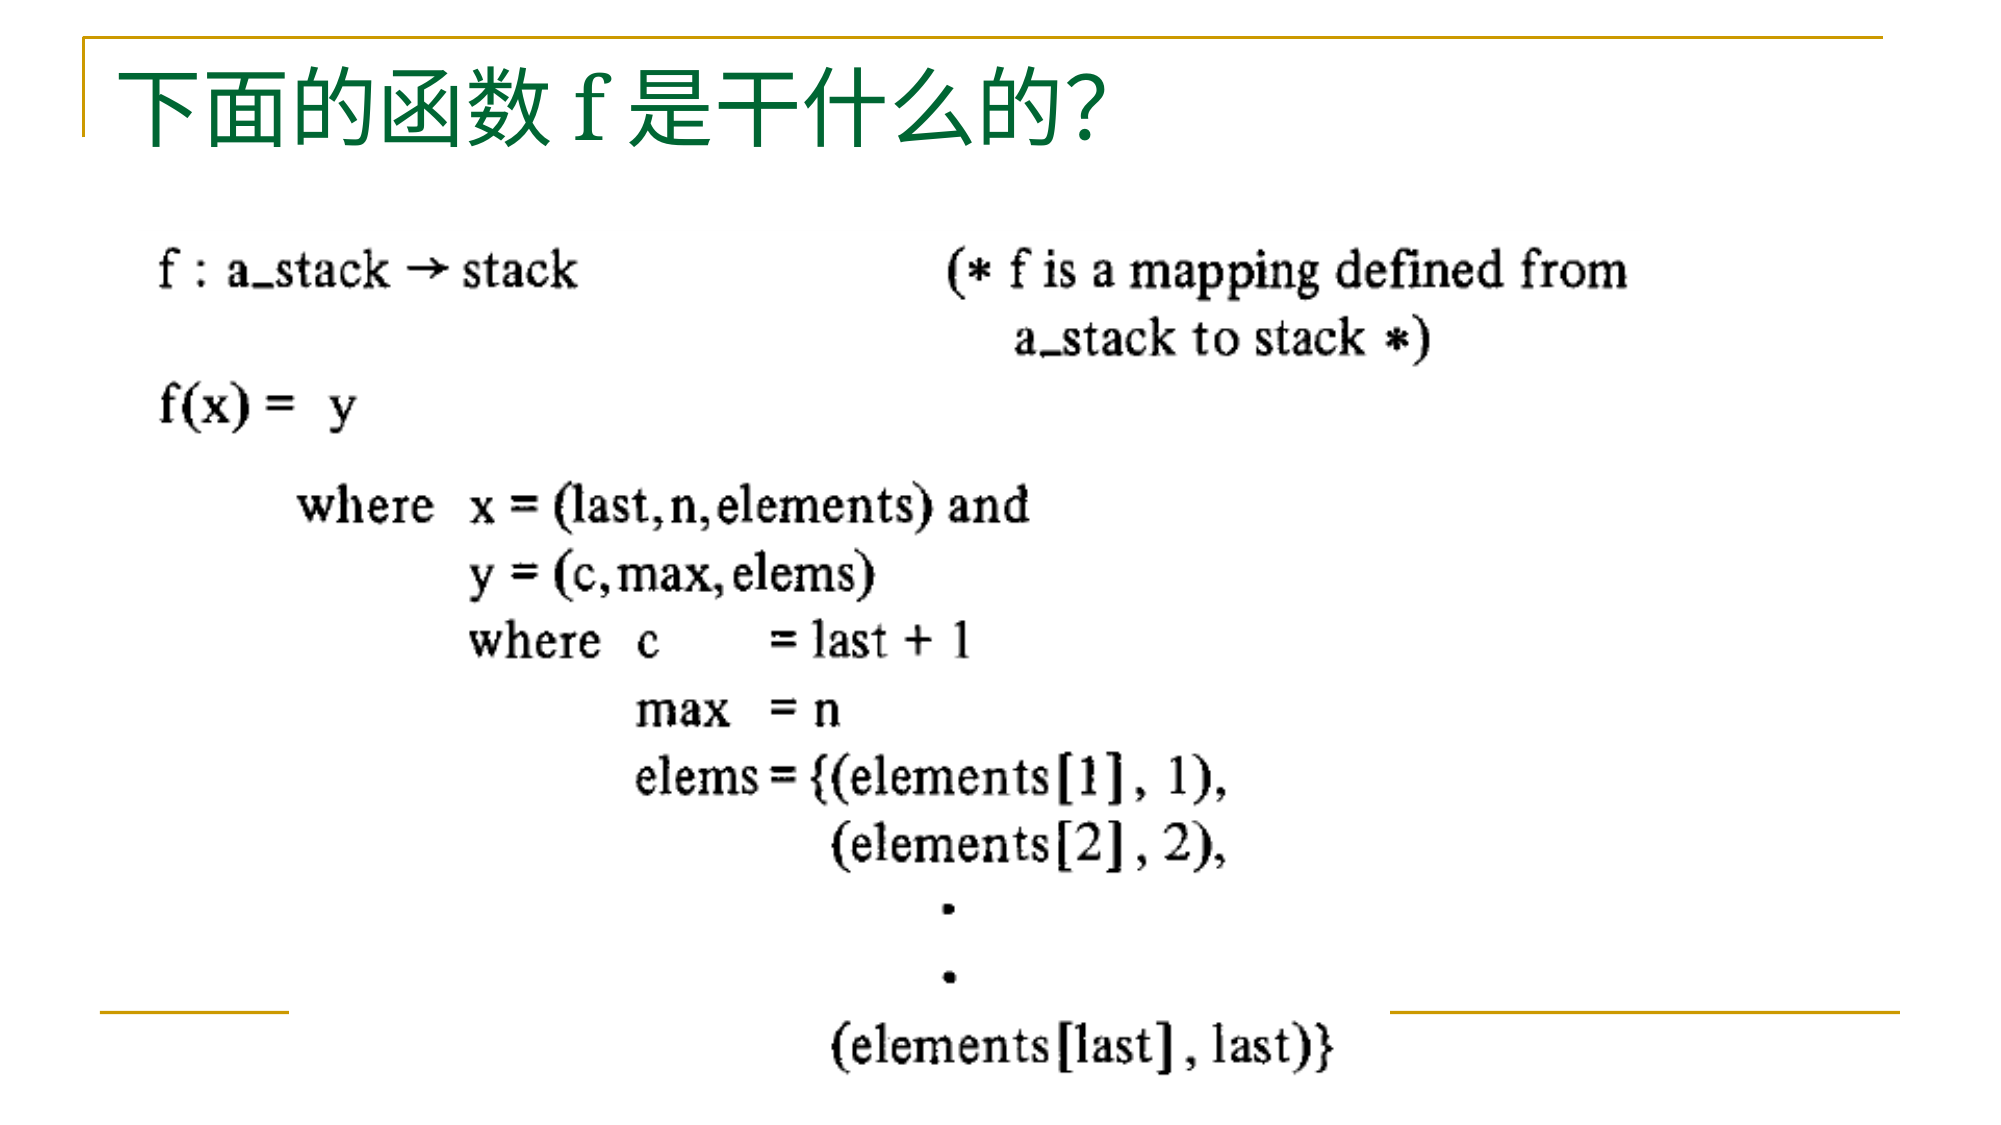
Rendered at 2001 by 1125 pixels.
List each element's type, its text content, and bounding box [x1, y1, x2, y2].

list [137, 229, 1642, 442]
picture [288, 469, 1391, 1095]
title 下面的函数f是干什么的？ [99, 45, 1900, 233]
